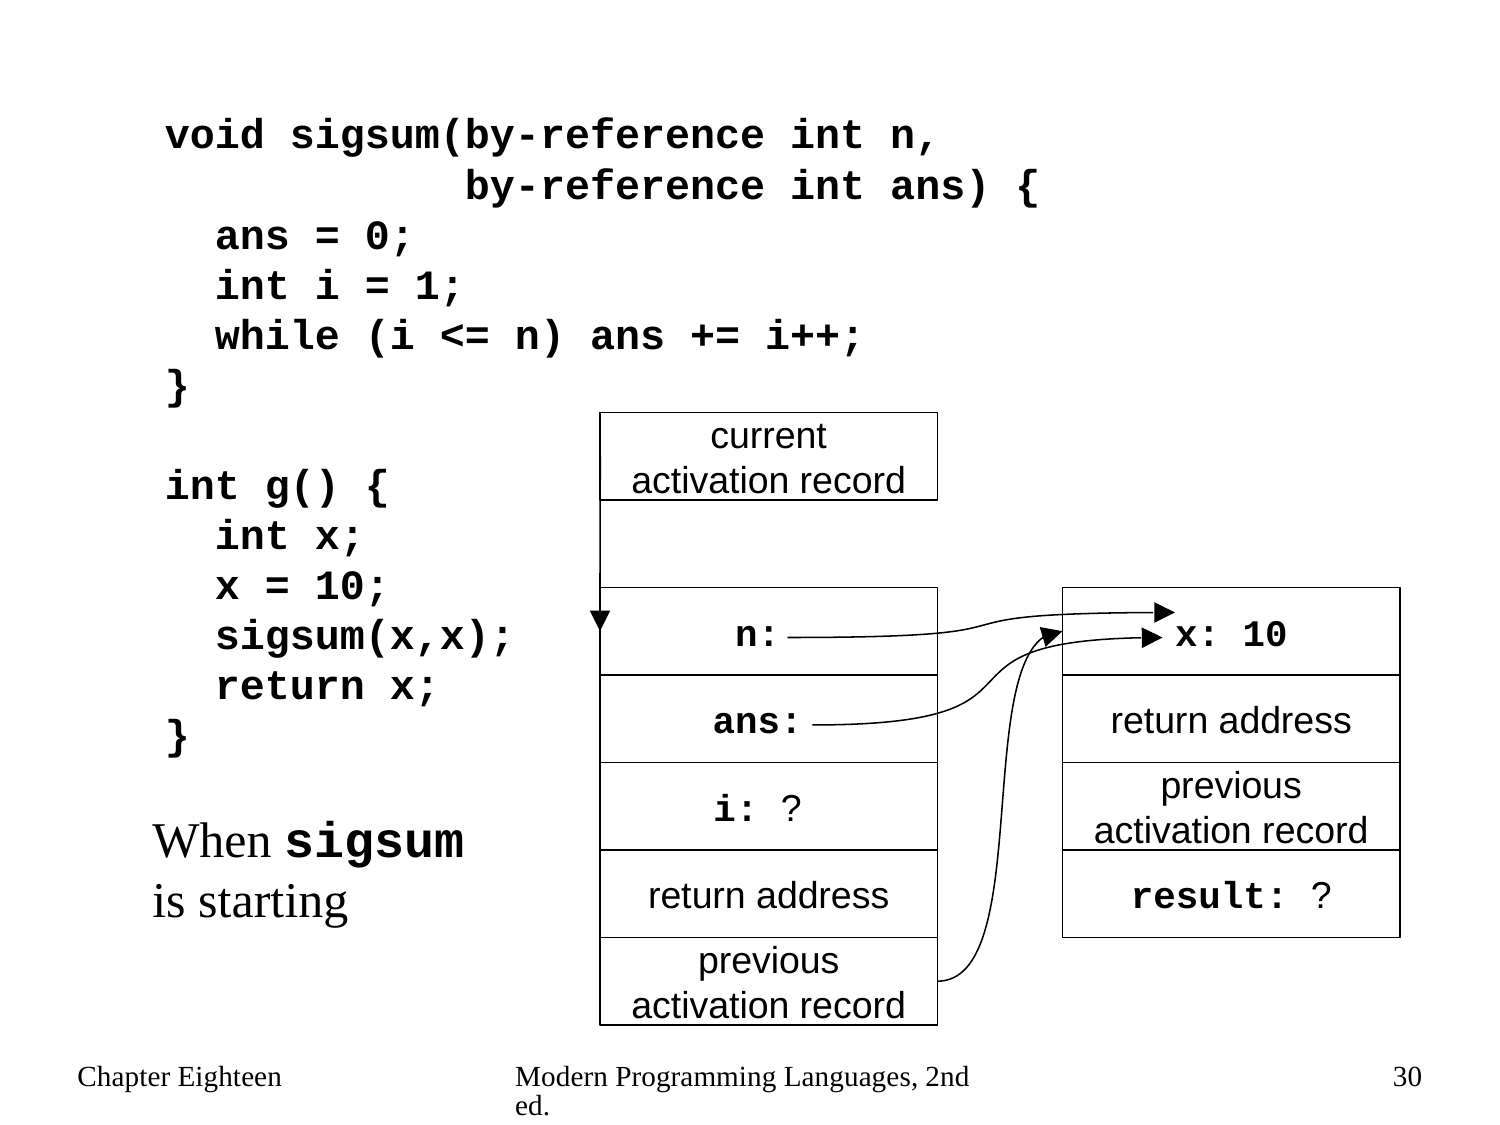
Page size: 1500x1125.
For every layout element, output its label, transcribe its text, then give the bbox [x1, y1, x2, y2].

text_box void sigsum(by-reference int n, by-reference int ans) { ans = 0; int i = 1; while (i <= n) ans += i++; } int g() { int x; x = 10; sigsum(x,x); return x; } [150, 99, 1313, 765]
slide_number 30 [1124, 1036, 1438, 1113]
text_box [599, 412, 1401, 1026]
text_box When sigsum is starting [137, 799, 488, 935]
footer Modern Programming Languages, 2nd ed. [499, 1036, 1001, 1113]
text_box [937, 630, 1063, 982]
slide_number Chapter Eighteen [62, 1036, 401, 1113]
